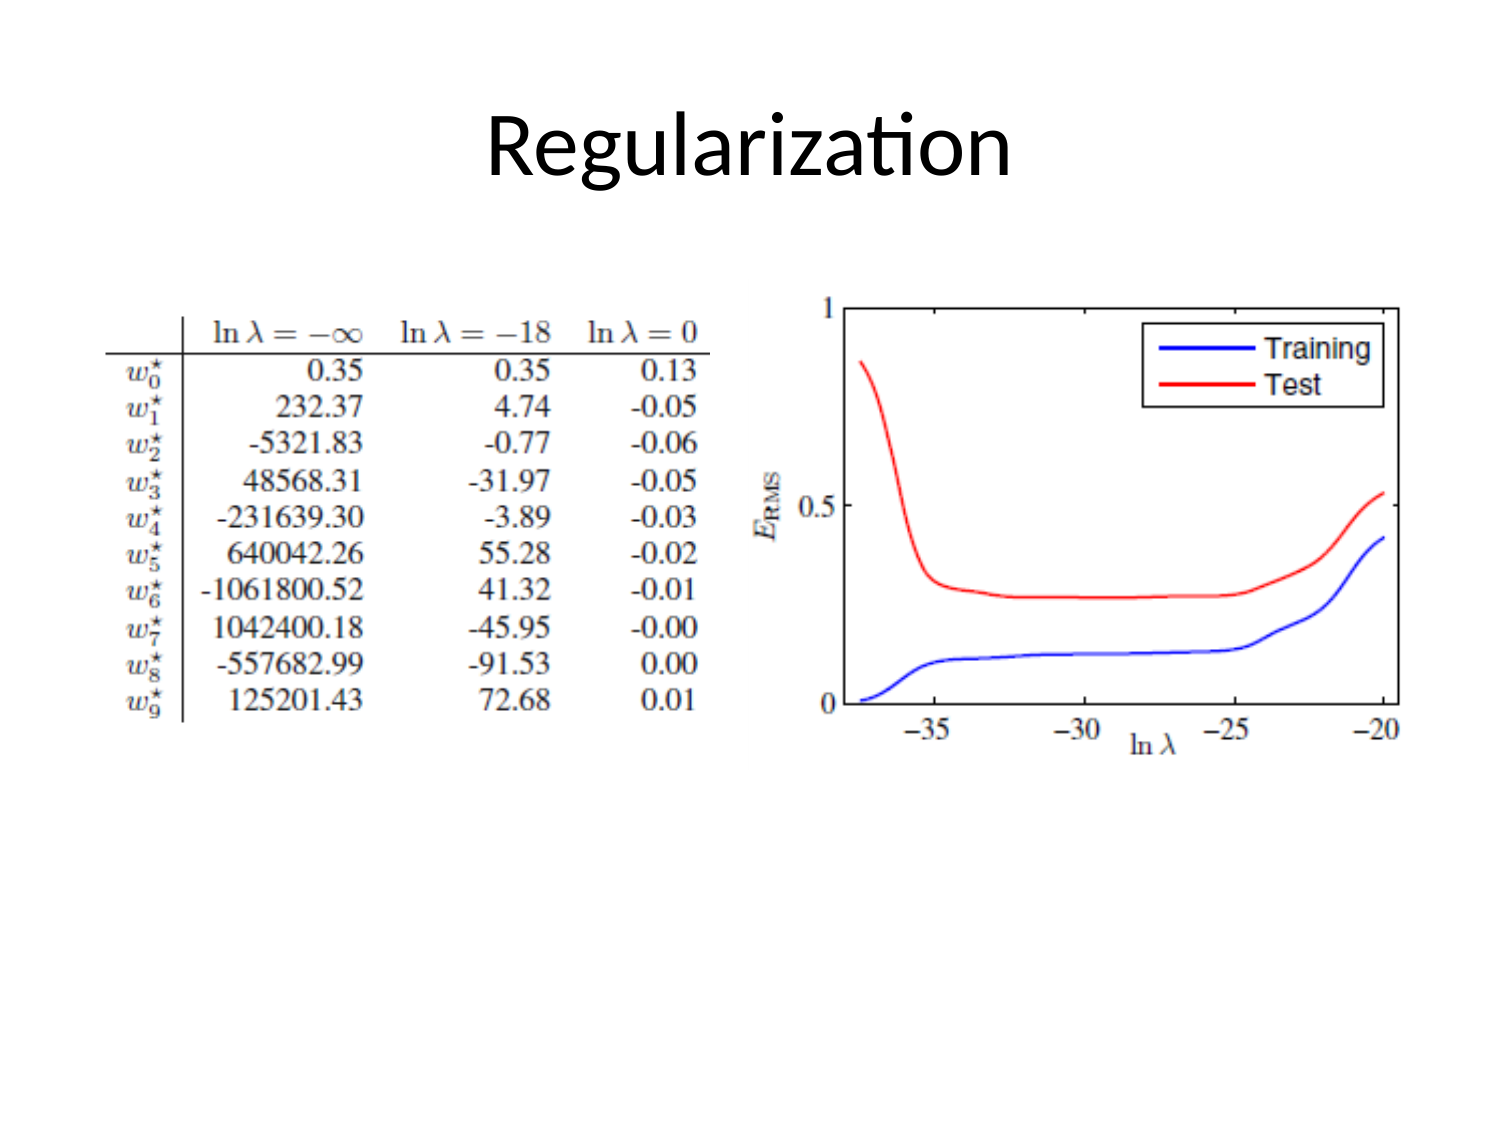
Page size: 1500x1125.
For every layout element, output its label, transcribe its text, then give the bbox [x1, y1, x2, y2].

picture [747, 278, 1412, 770]
title Regularization [75, 45, 1425, 233]
picture [100, 305, 710, 744]
